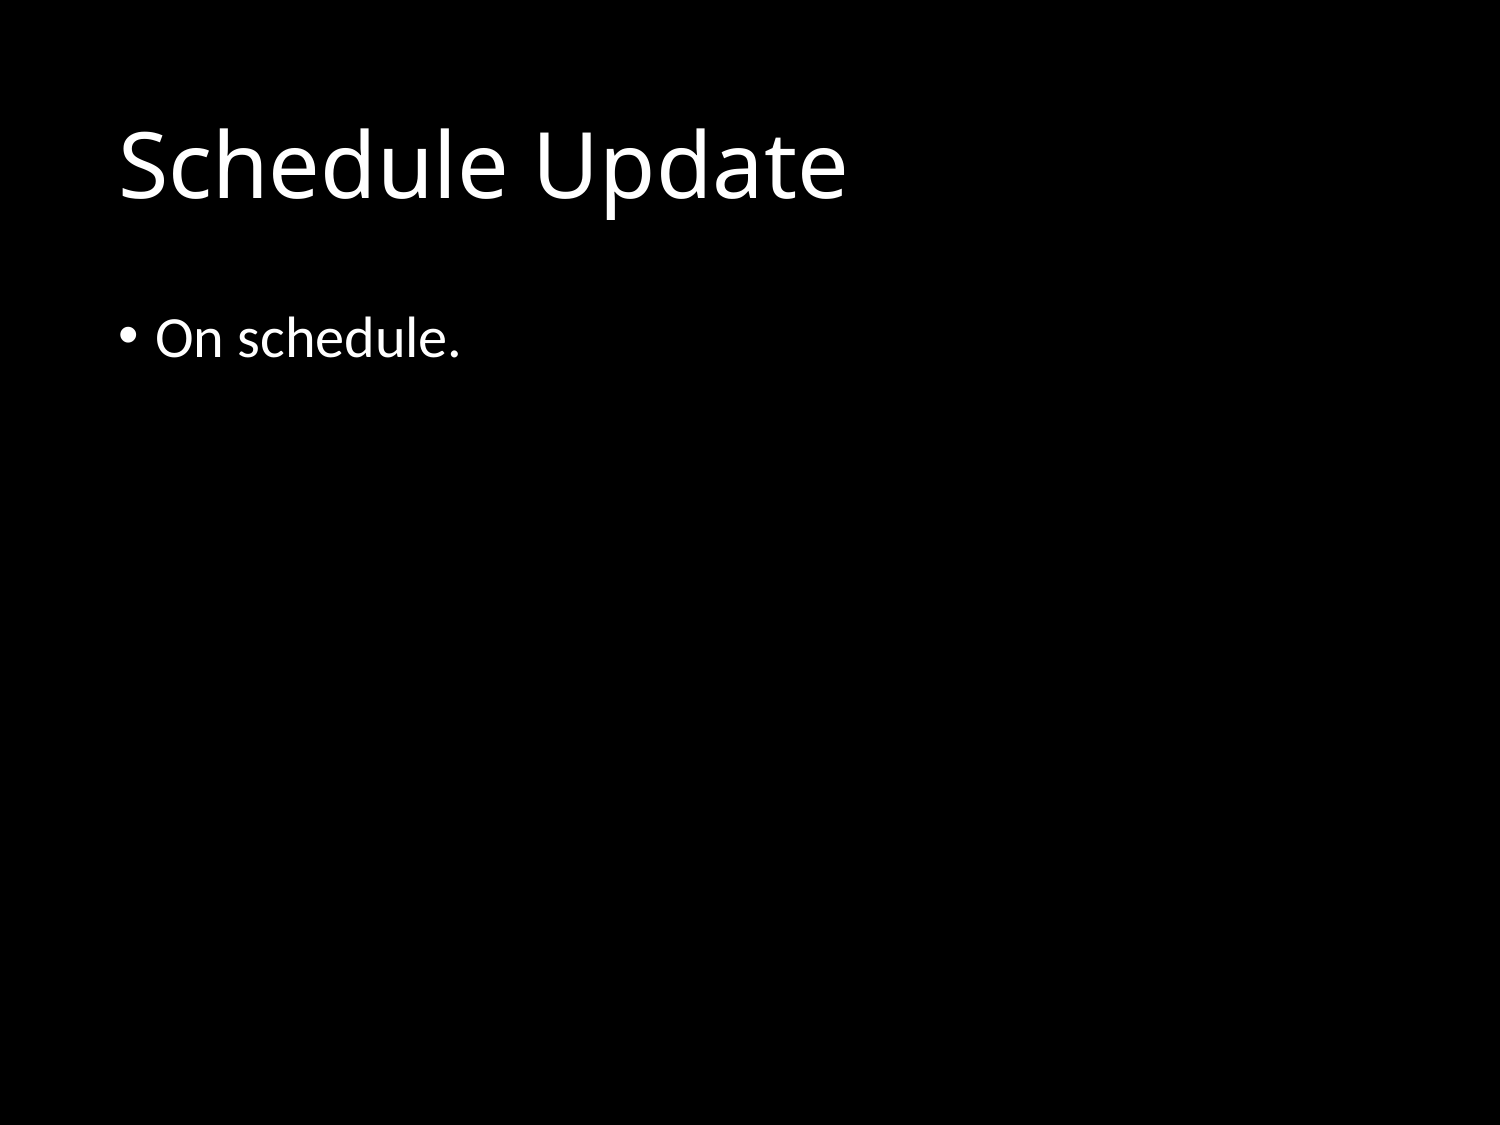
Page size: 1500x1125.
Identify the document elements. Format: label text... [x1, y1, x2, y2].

title Schedule Update [103, 59, 1397, 278]
list On schedule. [103, 299, 1397, 1014]
